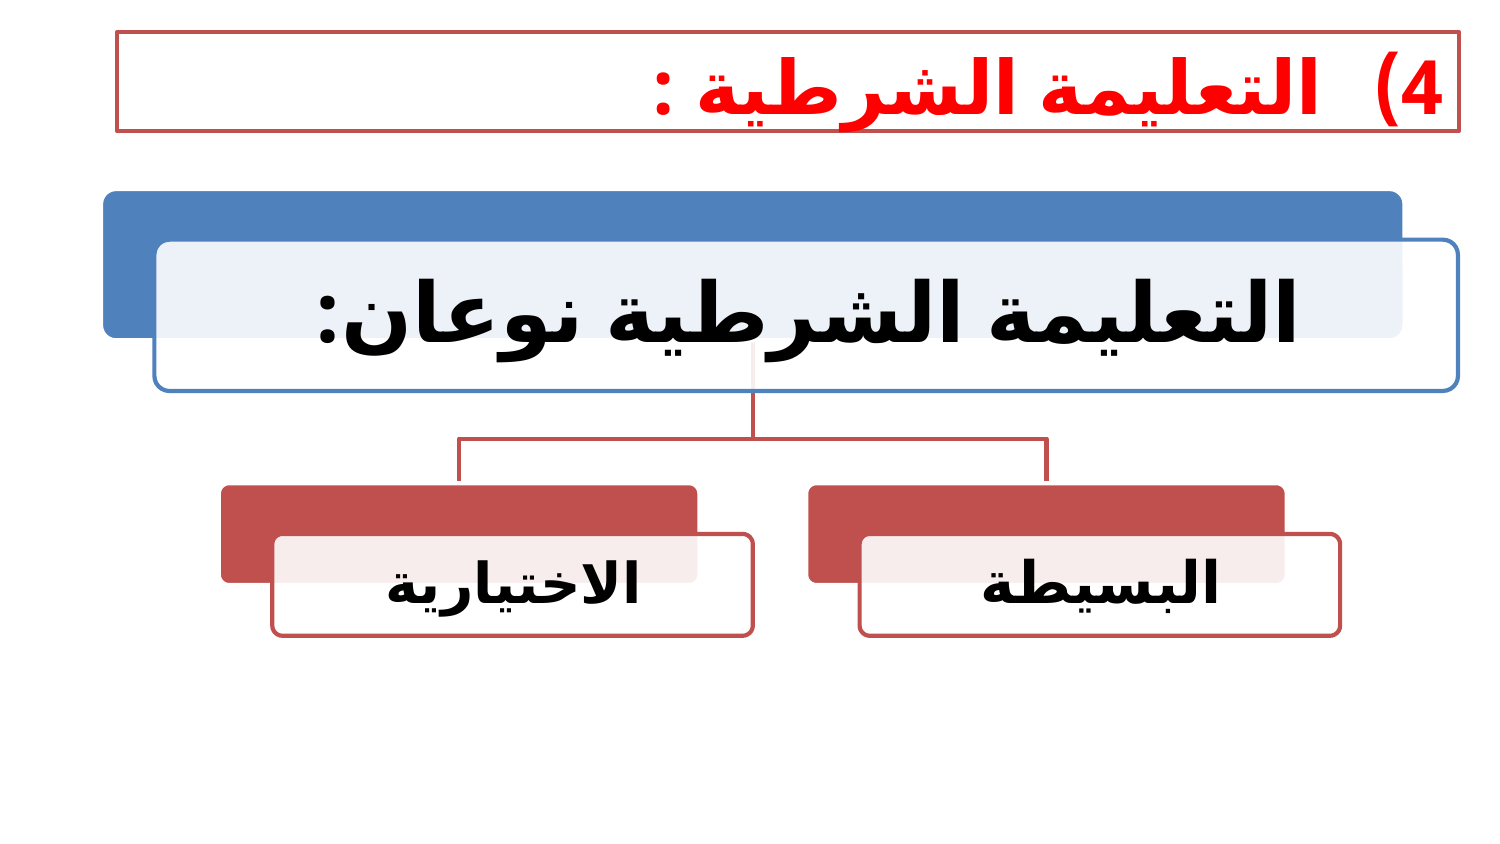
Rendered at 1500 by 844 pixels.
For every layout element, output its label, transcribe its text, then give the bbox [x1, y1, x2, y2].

text_box التعليمة الشرطية : [115, 30, 1461, 133]
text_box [100, 163, 1459, 664]
